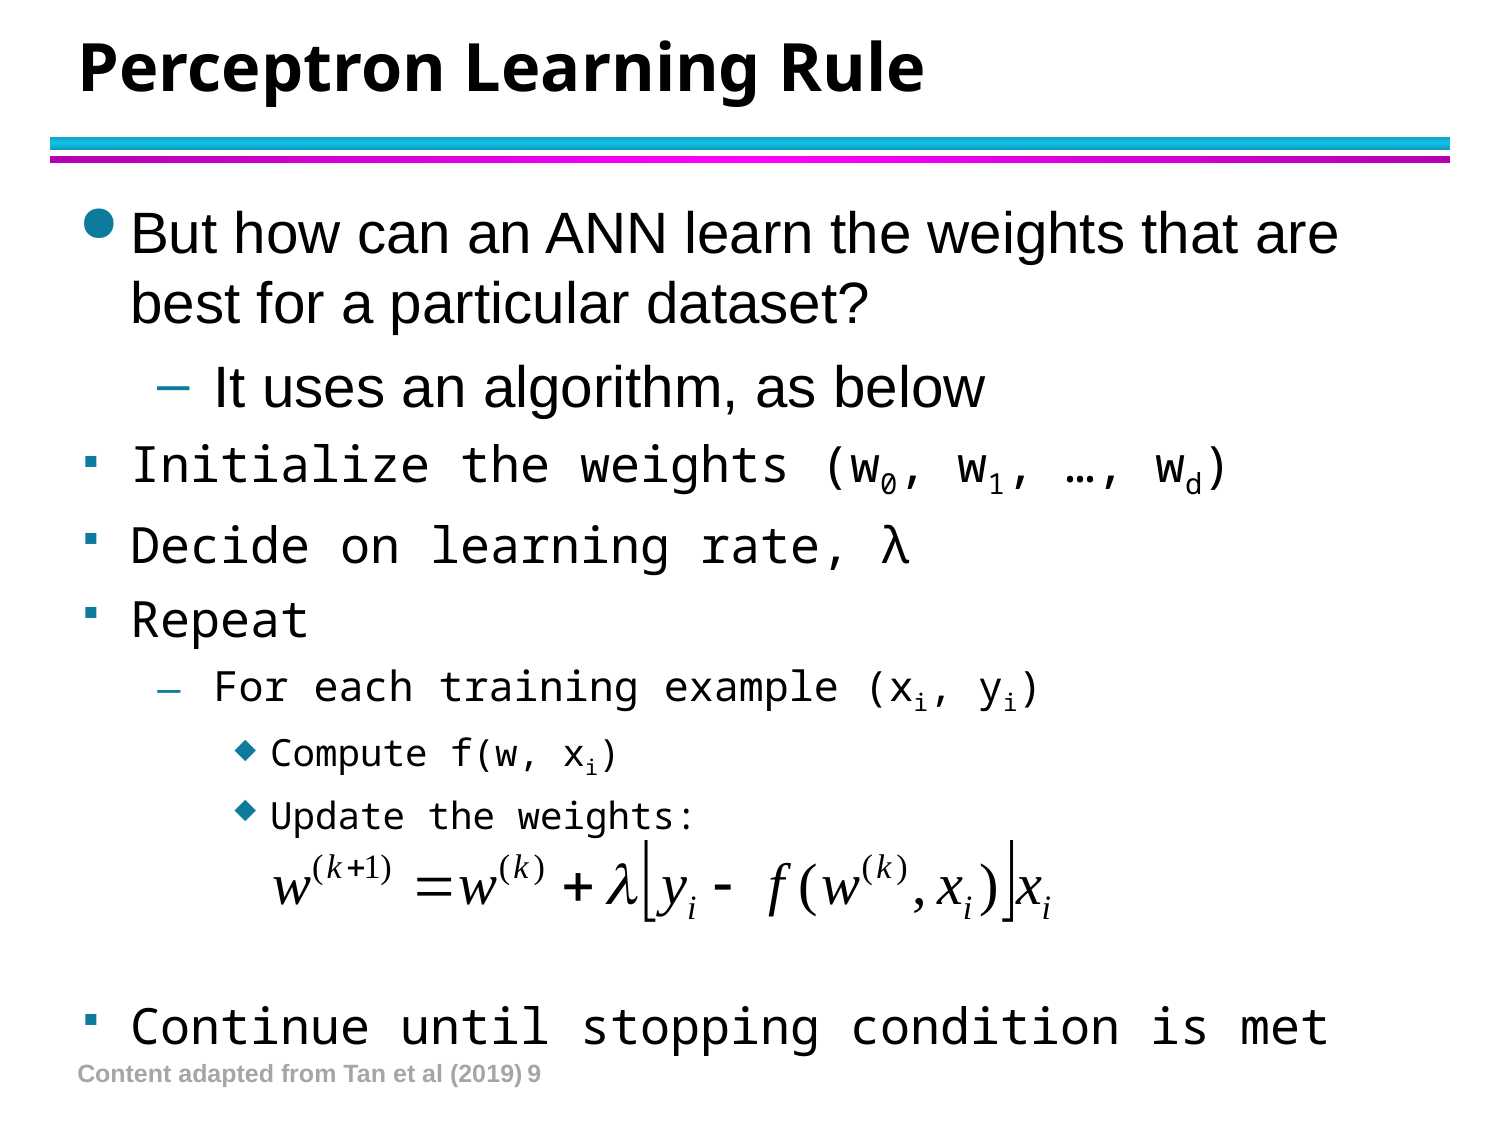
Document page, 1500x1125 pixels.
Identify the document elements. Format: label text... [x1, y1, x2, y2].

list But how can an ANN learn the weights that are best for a particular dataset? It uses an algorithm, as below Initialize the weights (w0, w1, …, wd) Decide on learning rate, λ Repeat For each training example (xi, yi) Compute f(w, xi) Update the weights: Continue until stopping condition is met [67, 187, 1432, 1038]
title Perceptron Learning Rule [62, 24, 1421, 113]
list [262, 840, 1063, 934]
